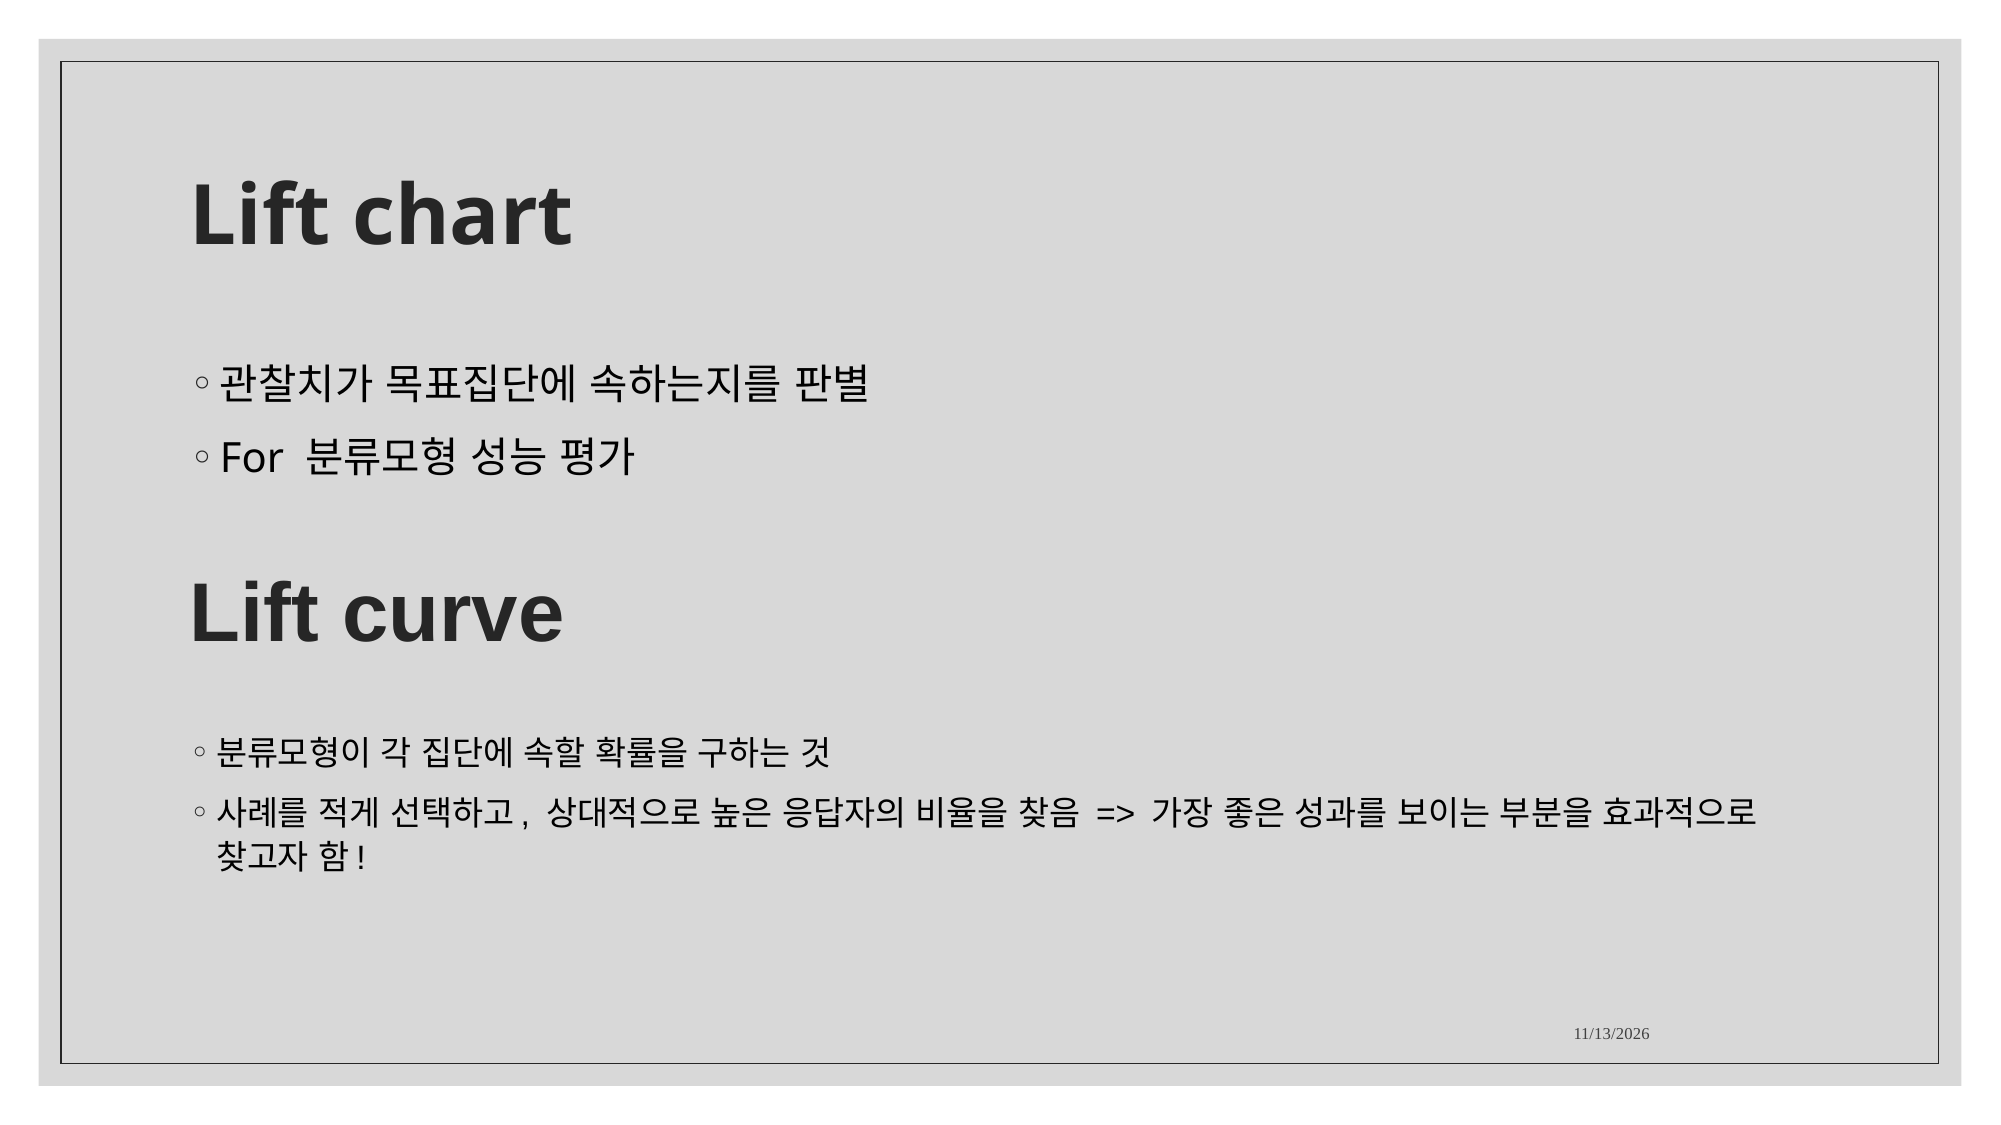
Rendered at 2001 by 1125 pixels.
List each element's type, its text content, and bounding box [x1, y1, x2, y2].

title Lift chart [174, 105, 1825, 331]
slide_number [1190, 990, 1665, 1050]
text_box Lift curve [174, 507, 1825, 719]
list 관찰치가 목표집단에 속하는지를 판별 For 분류모형 성능 평가 [174, 345, 1825, 507]
text_box 분류모형이 각 집단에 속할 확률을 구하는 것 사례를 적게 선택하고, 상대적으로 높은 응답자의 비율을 찾음 => 가장 좋은 성과를 보이는 부분을 효과적으로 찾고자 함! [174, 719, 1825, 885]
